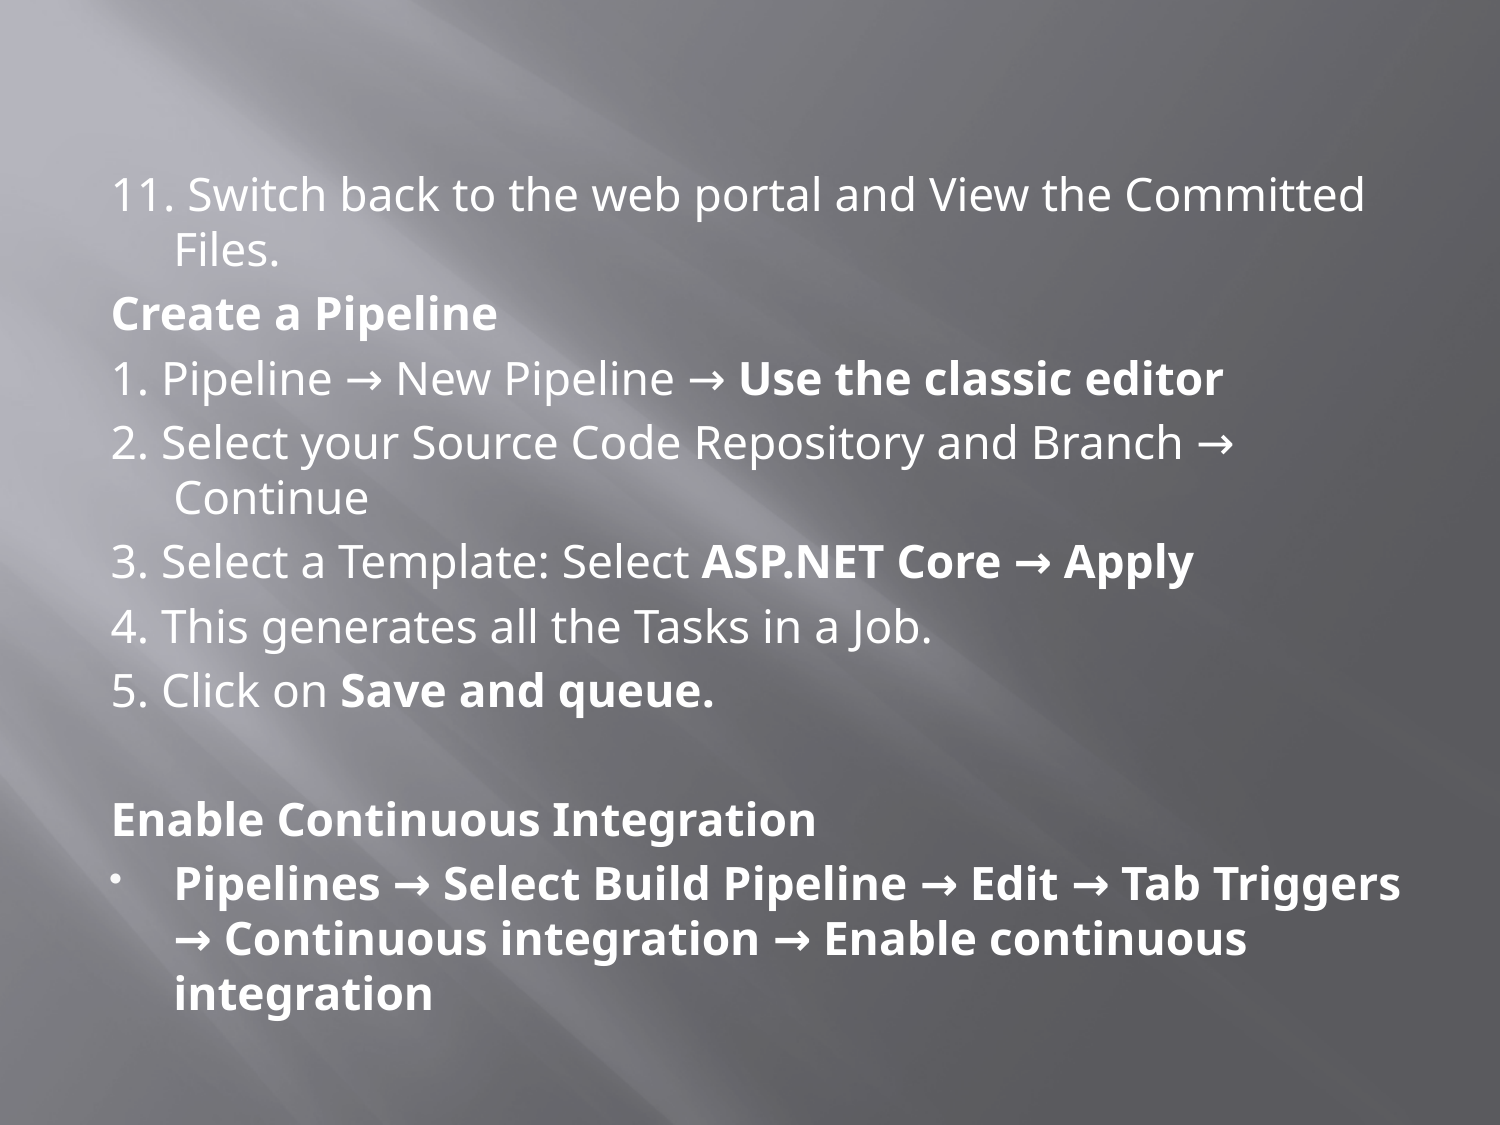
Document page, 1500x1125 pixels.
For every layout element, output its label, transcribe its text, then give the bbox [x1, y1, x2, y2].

list 11. Switch back to the web portal and View the Committed Files. Create a Pipeline 1. Pipeline → New Pipeline → Use the classic editor 2. Select your Source Code Repository and Branch → Continue 3. Select a Template: Select ASP.NET Core → Apply 4. This generates all the Tasks in a Job. 5. Click on Save and queue. Enable Continuous Integration Pipelines → Select Build Pipeline → Edit → Tab Triggers → Continuous integration → Enable continuous integration [75, 93, 1425, 1035]
title [75, 45, 1425, 93]
